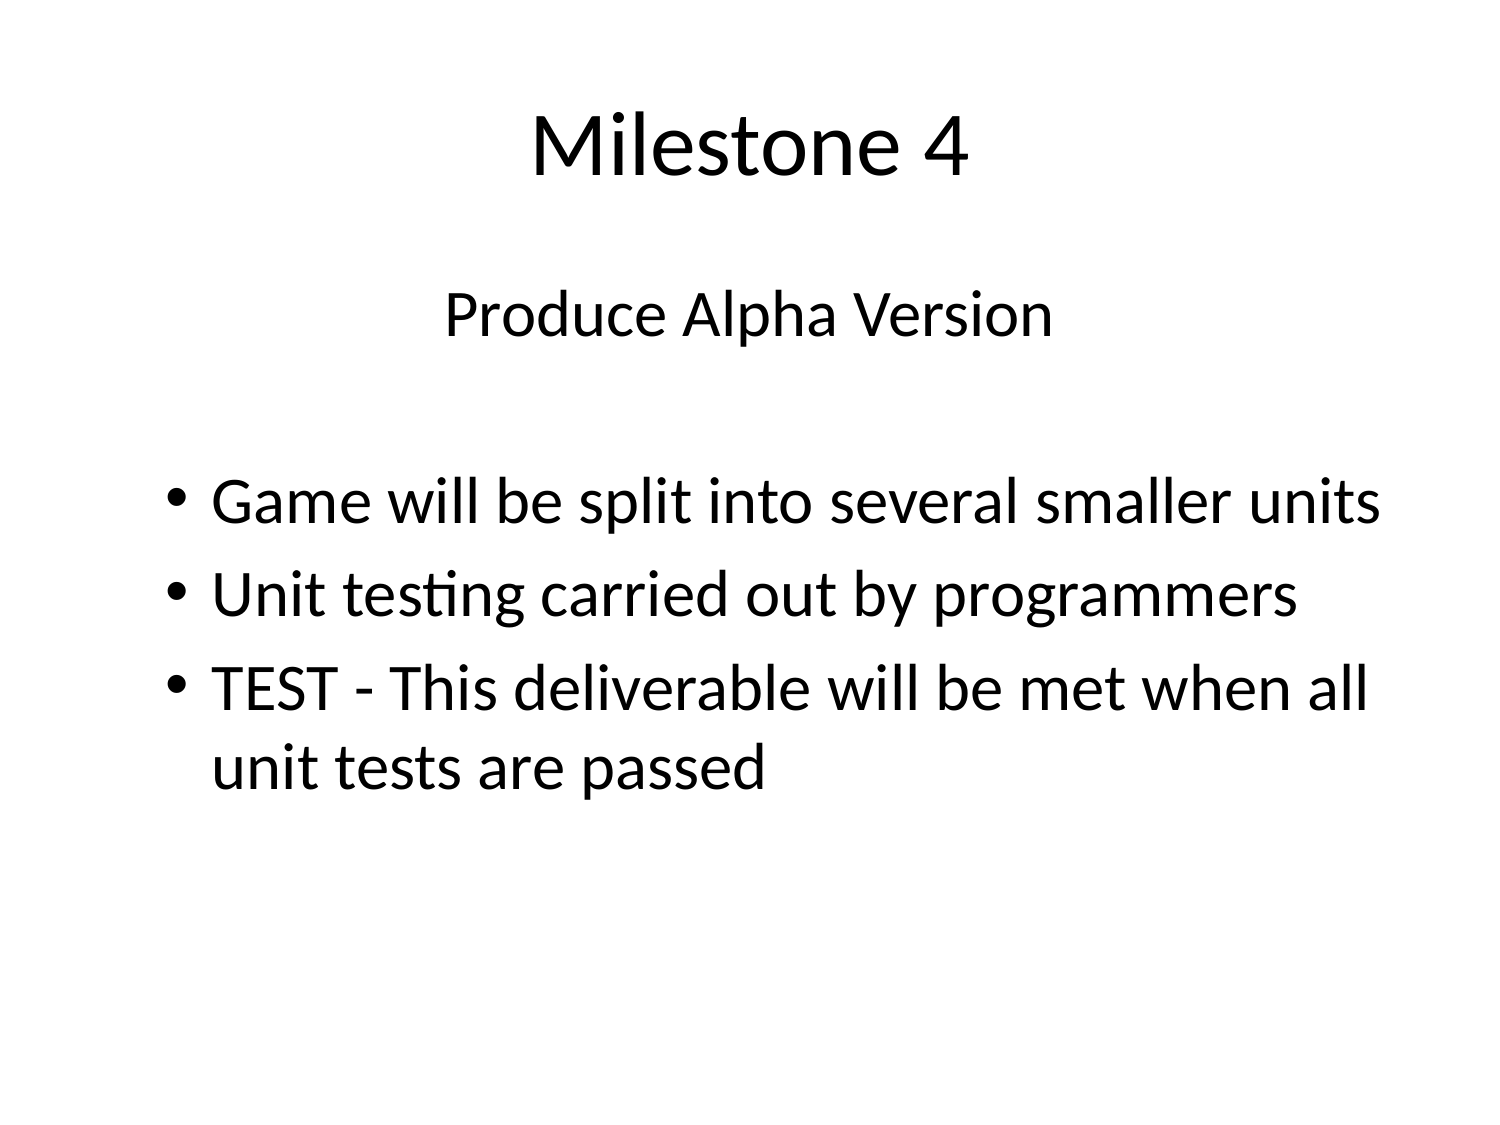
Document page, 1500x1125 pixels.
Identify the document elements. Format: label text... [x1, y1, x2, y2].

list Produce Alpha Version Game will be split into several smaller units Unit testing carried out by programmers TEST - This deliverable will be met when all unit tests are passed [75, 262, 1425, 1005]
title Milestone 4 [75, 45, 1425, 233]
